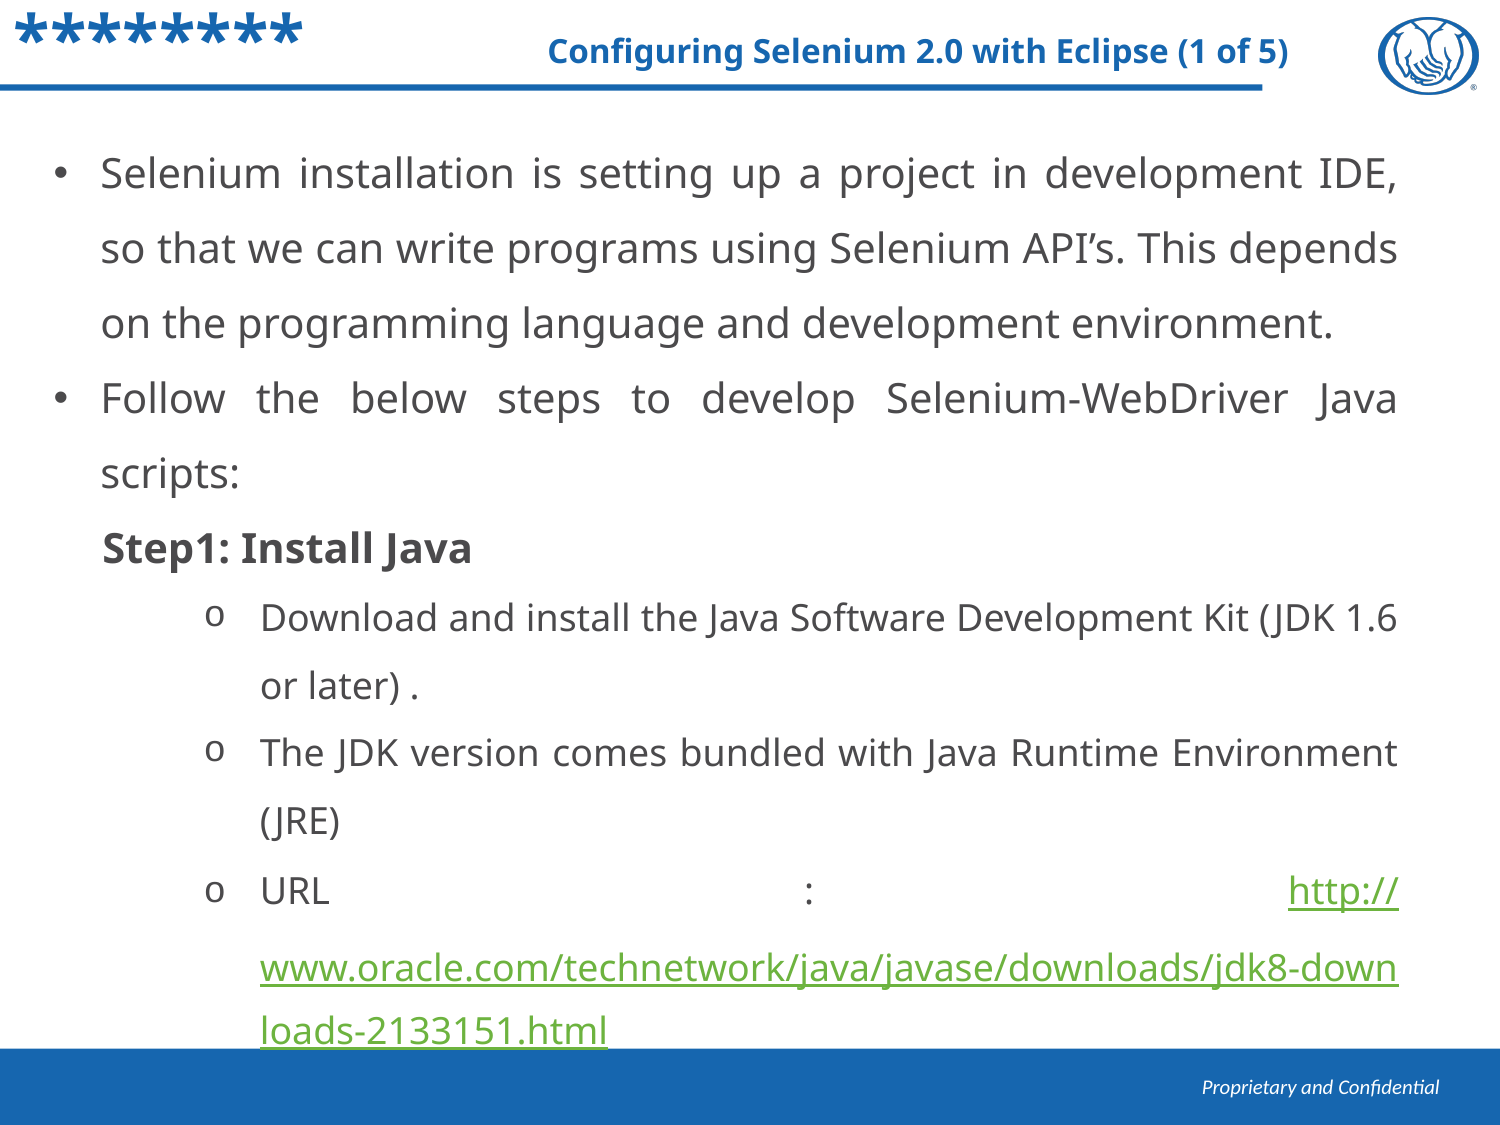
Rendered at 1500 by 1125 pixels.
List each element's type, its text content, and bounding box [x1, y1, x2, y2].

text_box Selenium installation is setting up a project in development IDE, so that we can write programs using Selenium API’s. This depends on the programming language and development environment. Follow the below steps to develop Selenium-WebDriver Java scripts: Step1: Install Java Download and install the Java Software Development Kit (JDK 1.6 or later) . The JDK version comes bundled with Java Runtime Environment (JRE) URL : http://www.oracle.com/technetwork/java/javase/downloads/jdk8-downloads-2133151.html [38, 114, 1414, 1003]
picture [1378, 17, 1479, 95]
text_box ******** Configuring Selenium 2.0 with Eclipse (1 of 5) [0, 0, 1357, 87]
